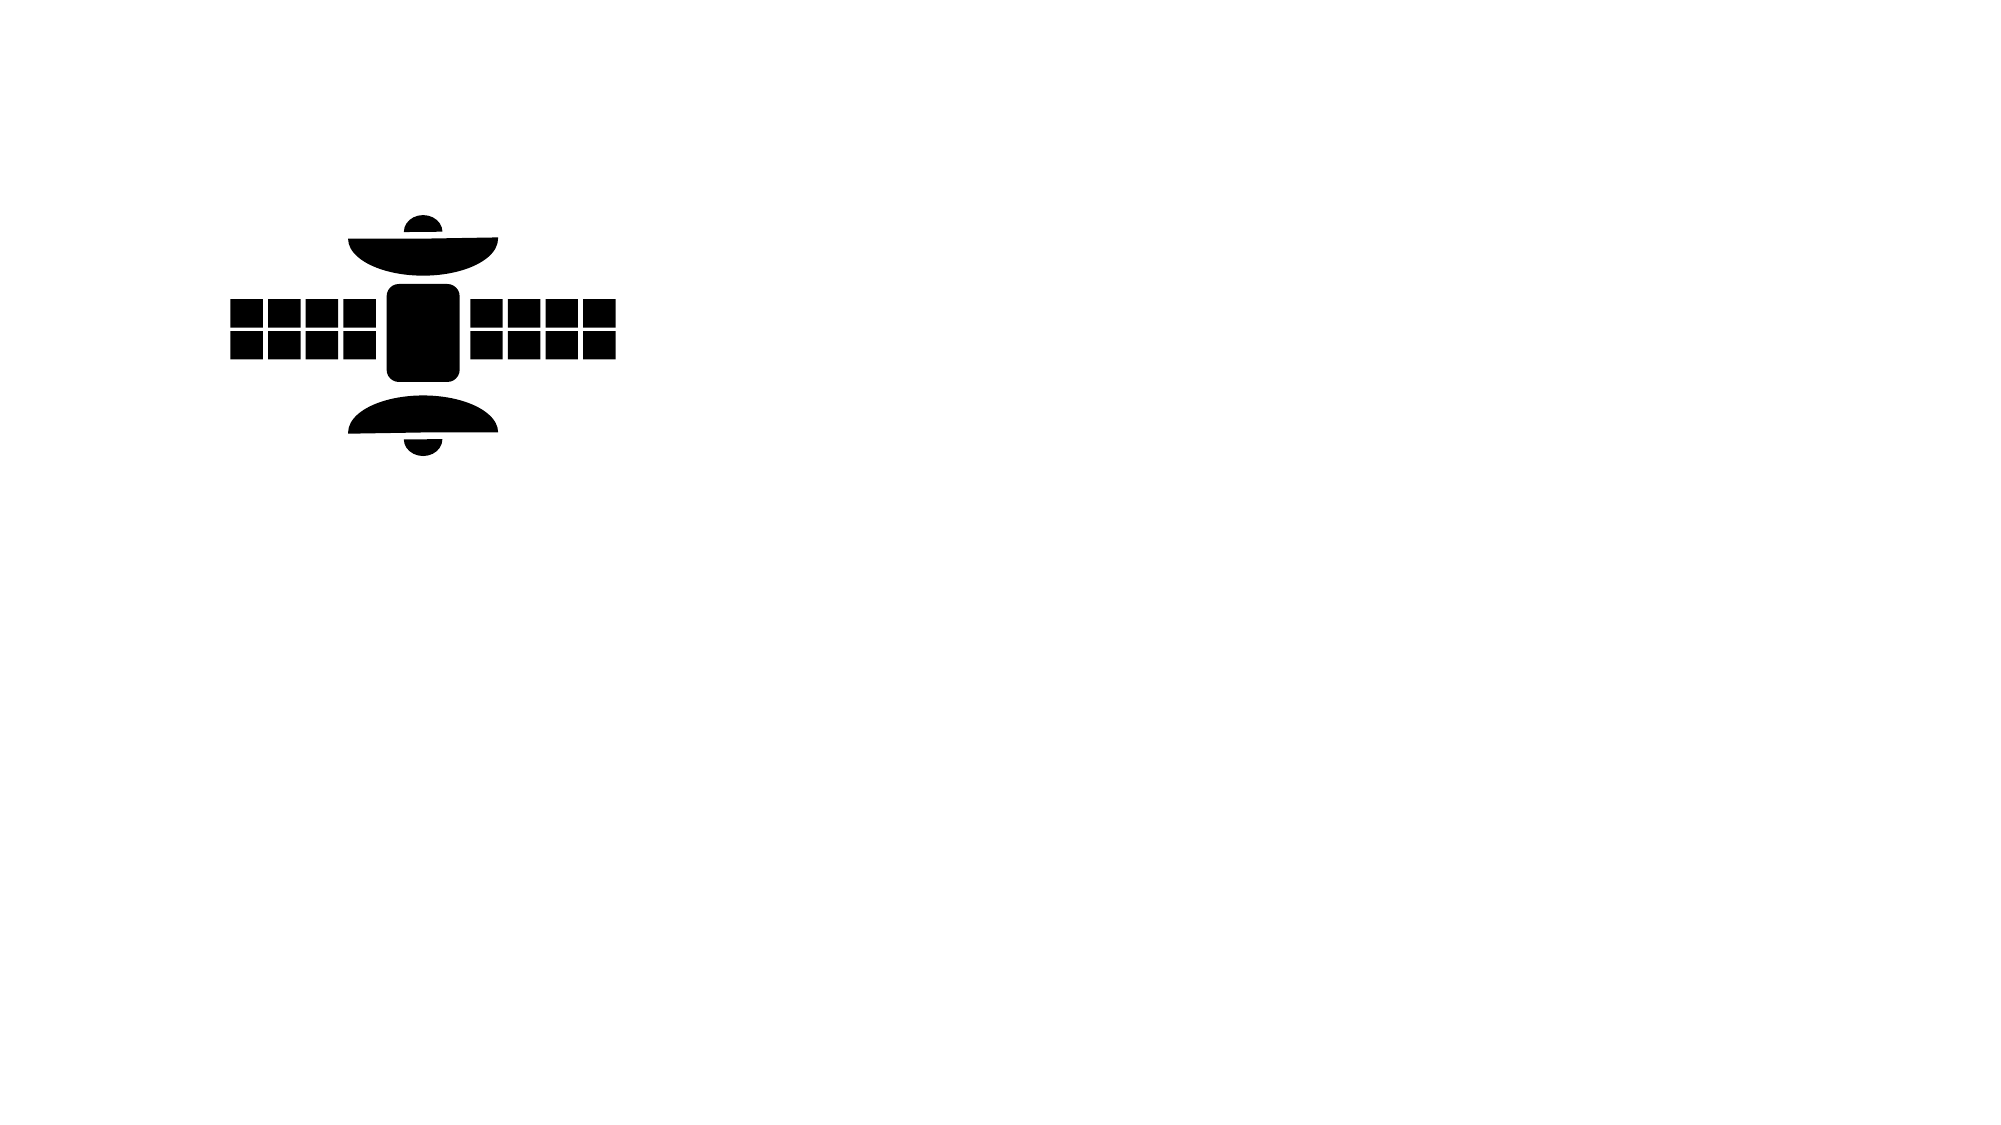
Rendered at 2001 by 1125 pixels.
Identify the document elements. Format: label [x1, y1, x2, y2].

text_box [230, 201, 616, 470]
